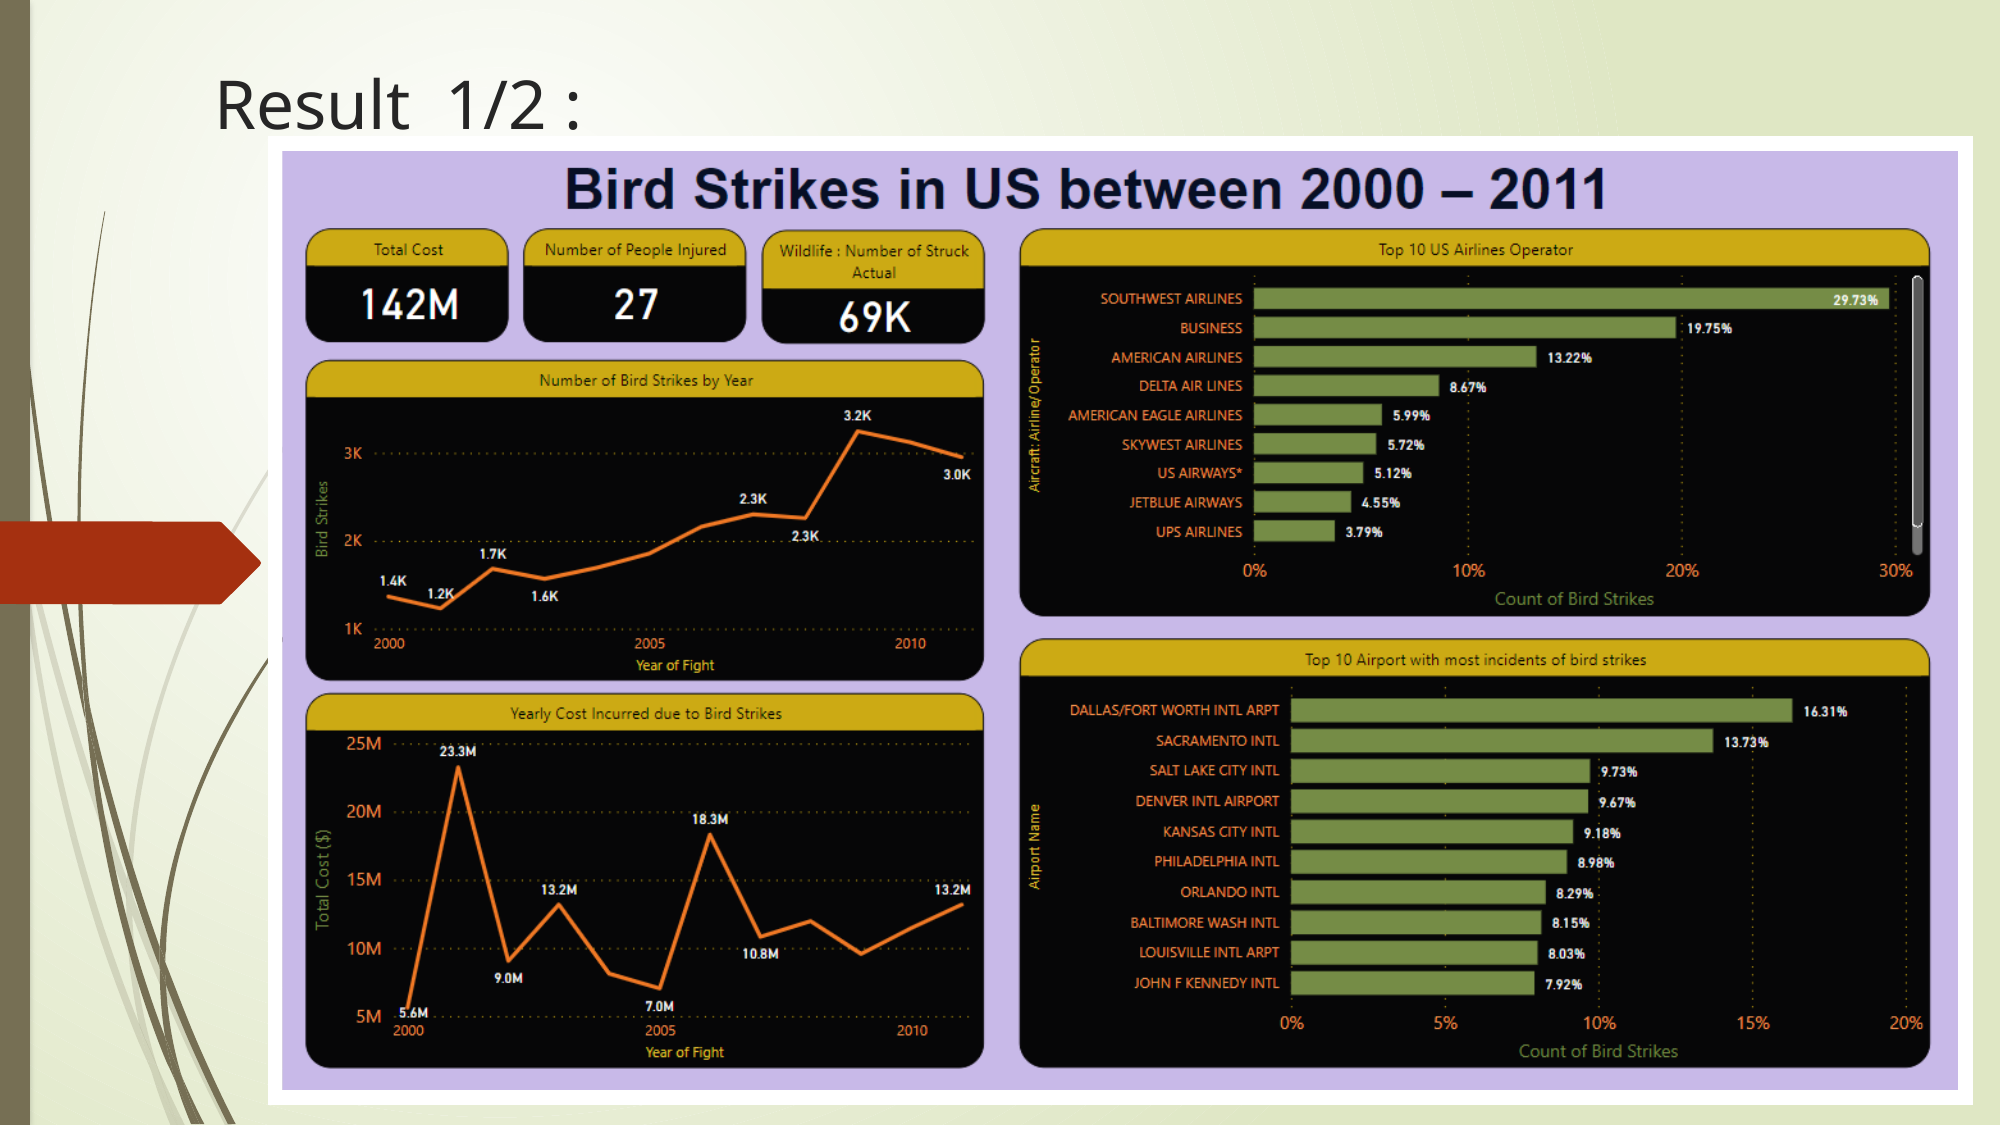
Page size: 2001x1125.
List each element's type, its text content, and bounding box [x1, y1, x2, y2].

picture [282, 150, 1959, 1091]
title Result 1/2 : [199, 54, 1165, 151]
